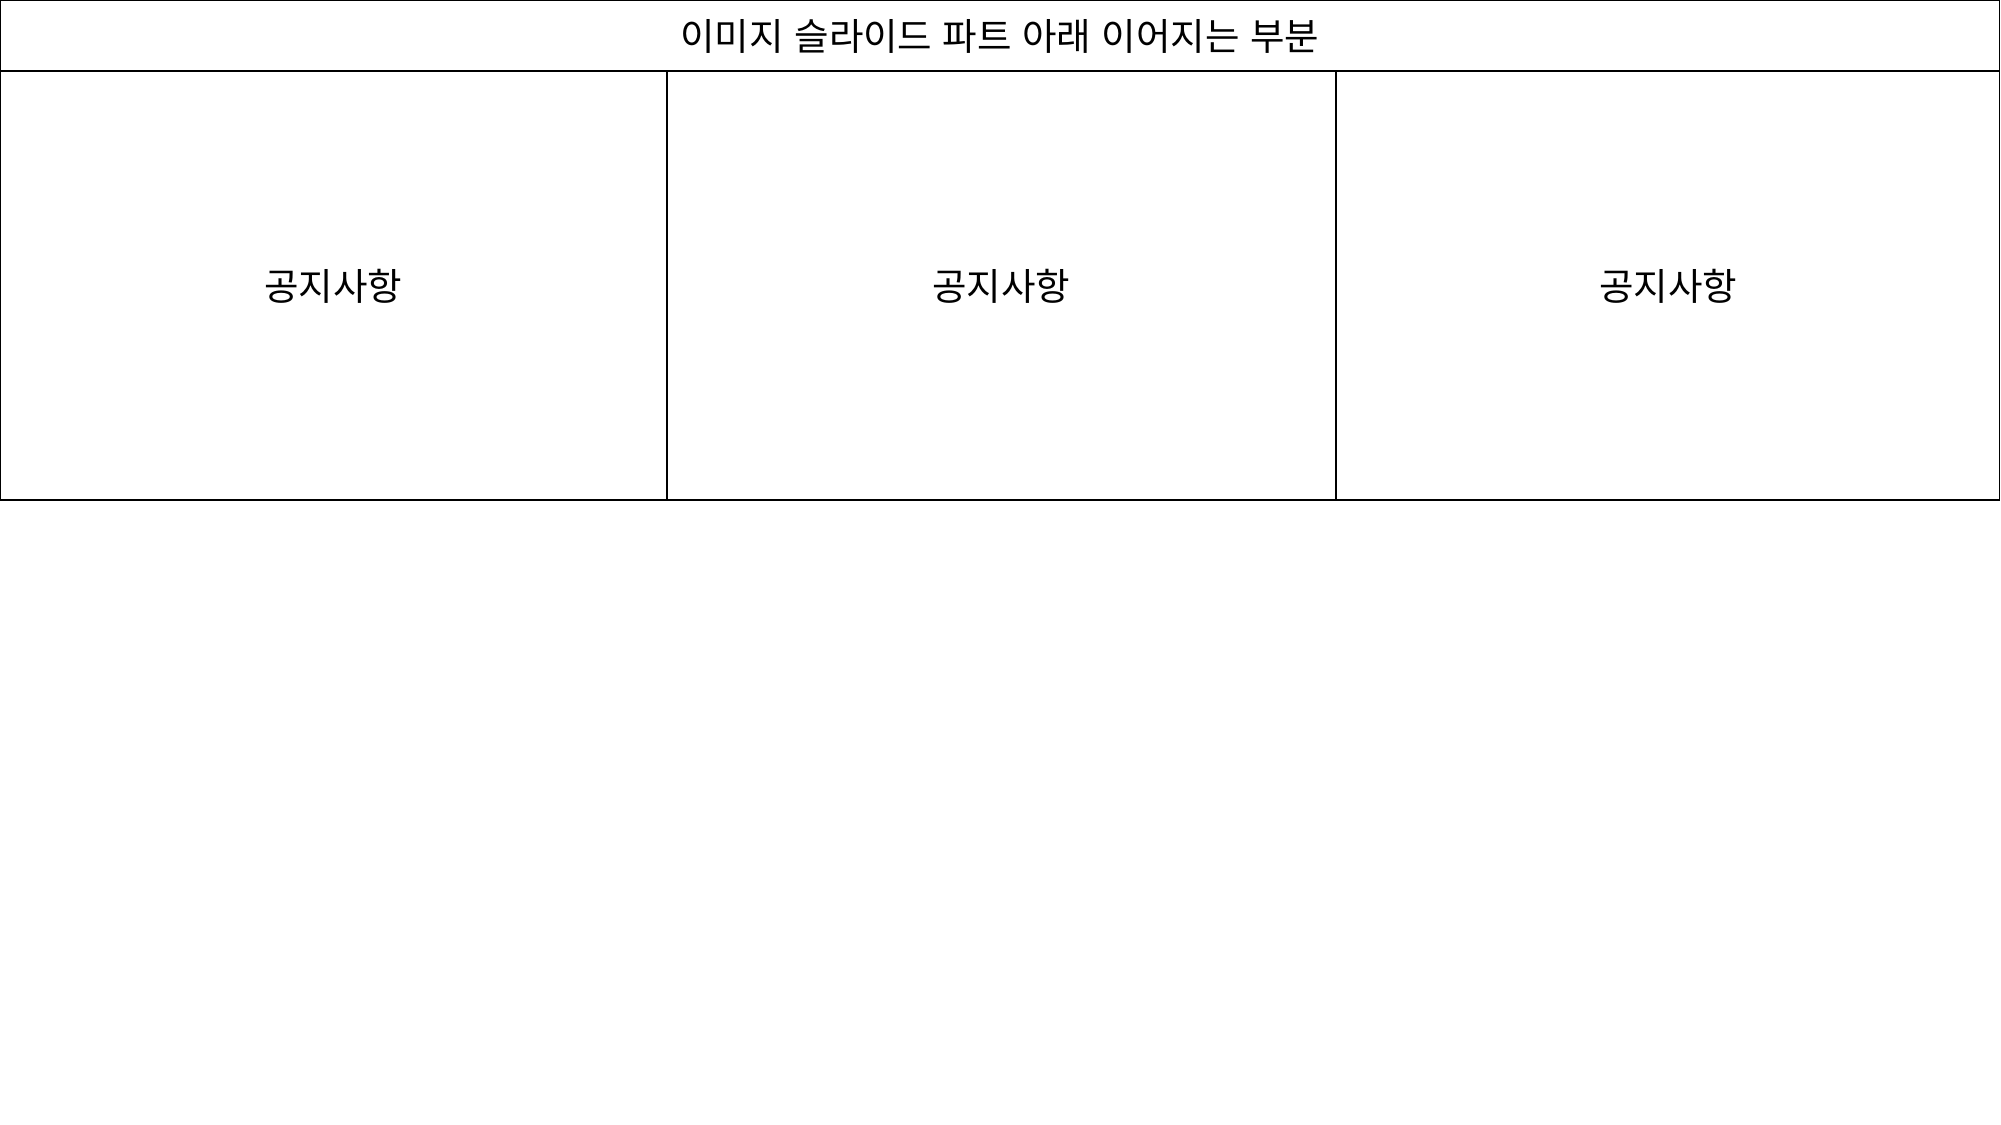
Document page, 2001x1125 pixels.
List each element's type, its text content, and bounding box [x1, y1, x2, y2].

text_box 이미지 슬라이드 파트 아래 이어지는 부분 [0, 0, 2000, 70]
text_box 공지사항 [666, 70, 1335, 501]
text_box 공지사항 [0, 70, 666, 501]
text_box 공지사항 [1335, 70, 2000, 501]
